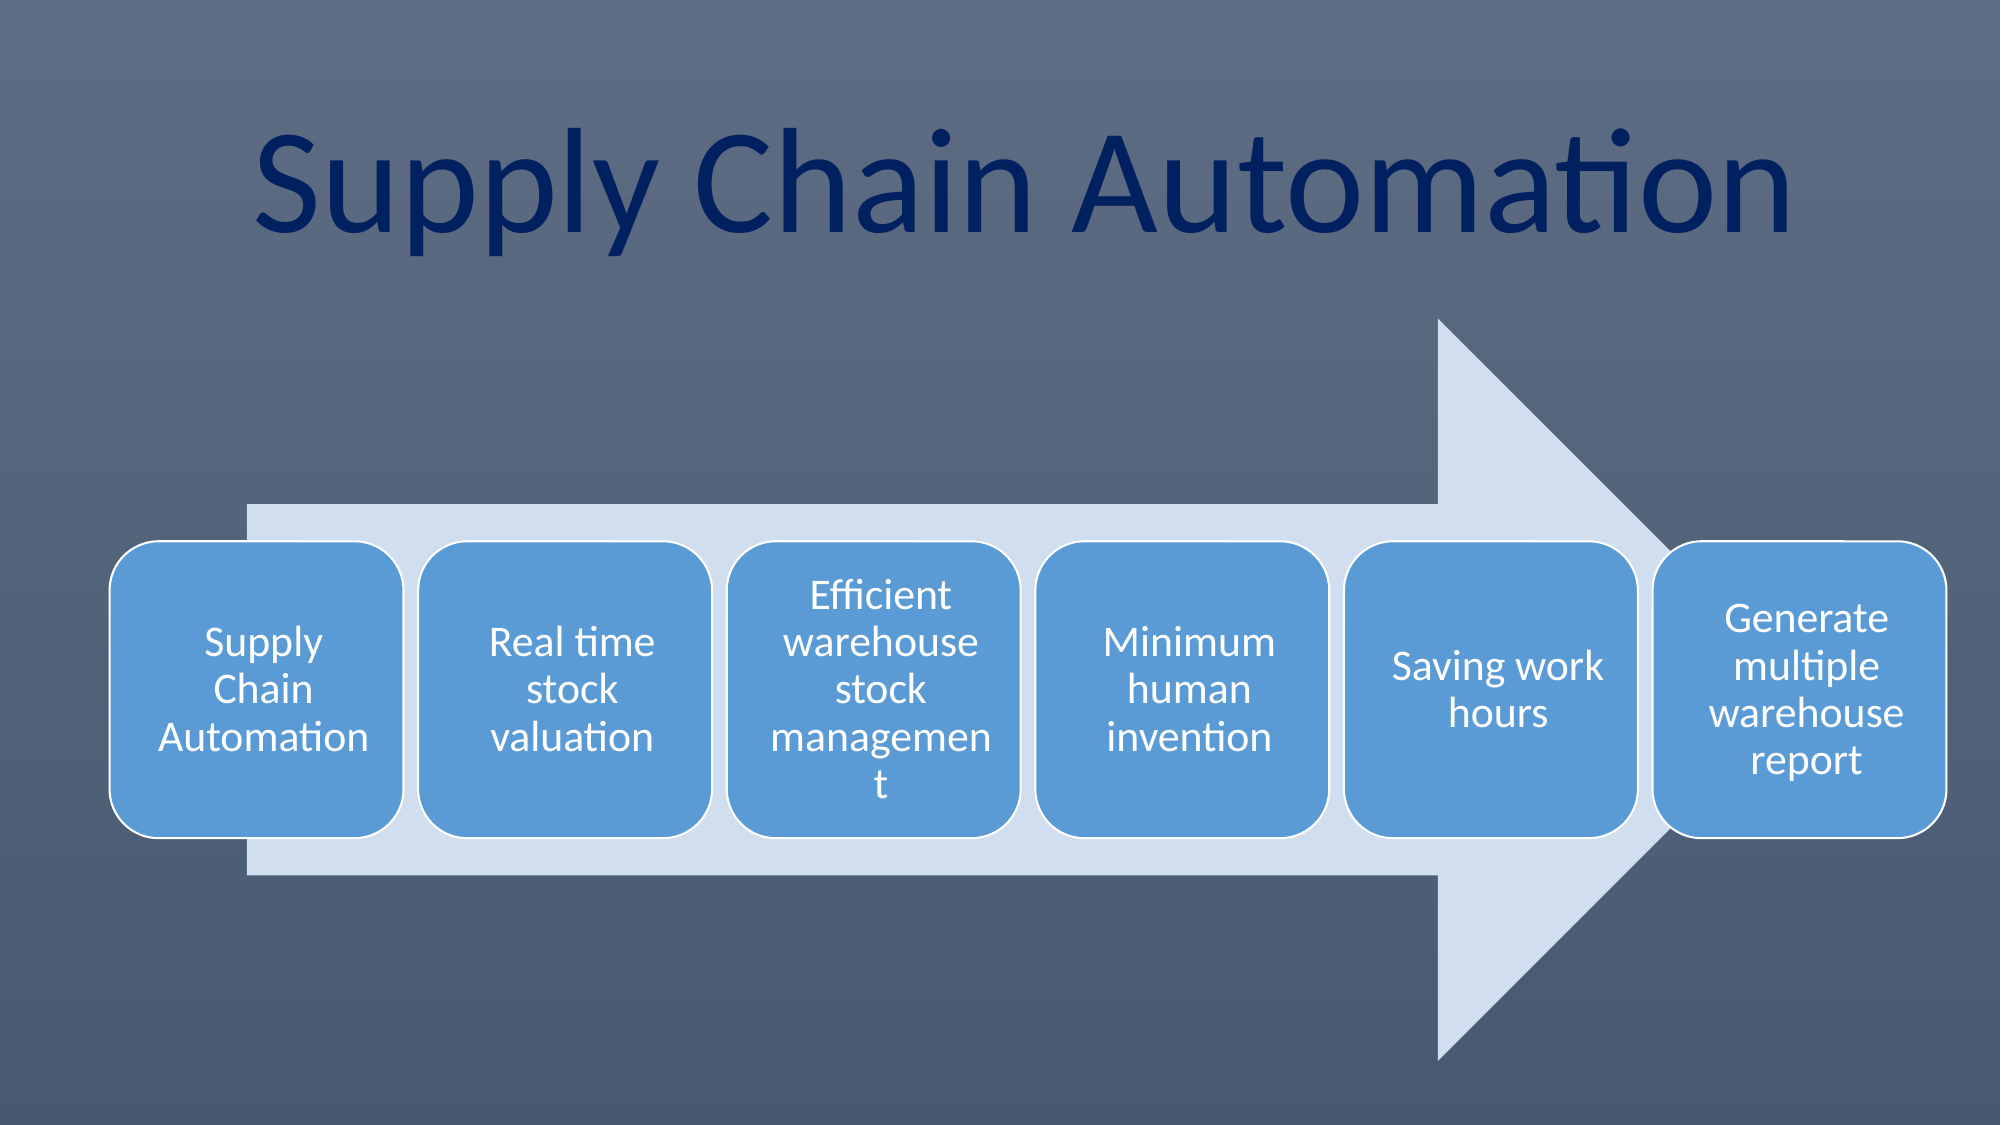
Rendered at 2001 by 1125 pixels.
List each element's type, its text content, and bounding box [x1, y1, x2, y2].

text_box Supply Chain Automation [237, 74, 1850, 318]
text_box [109, 318, 1947, 1061]
